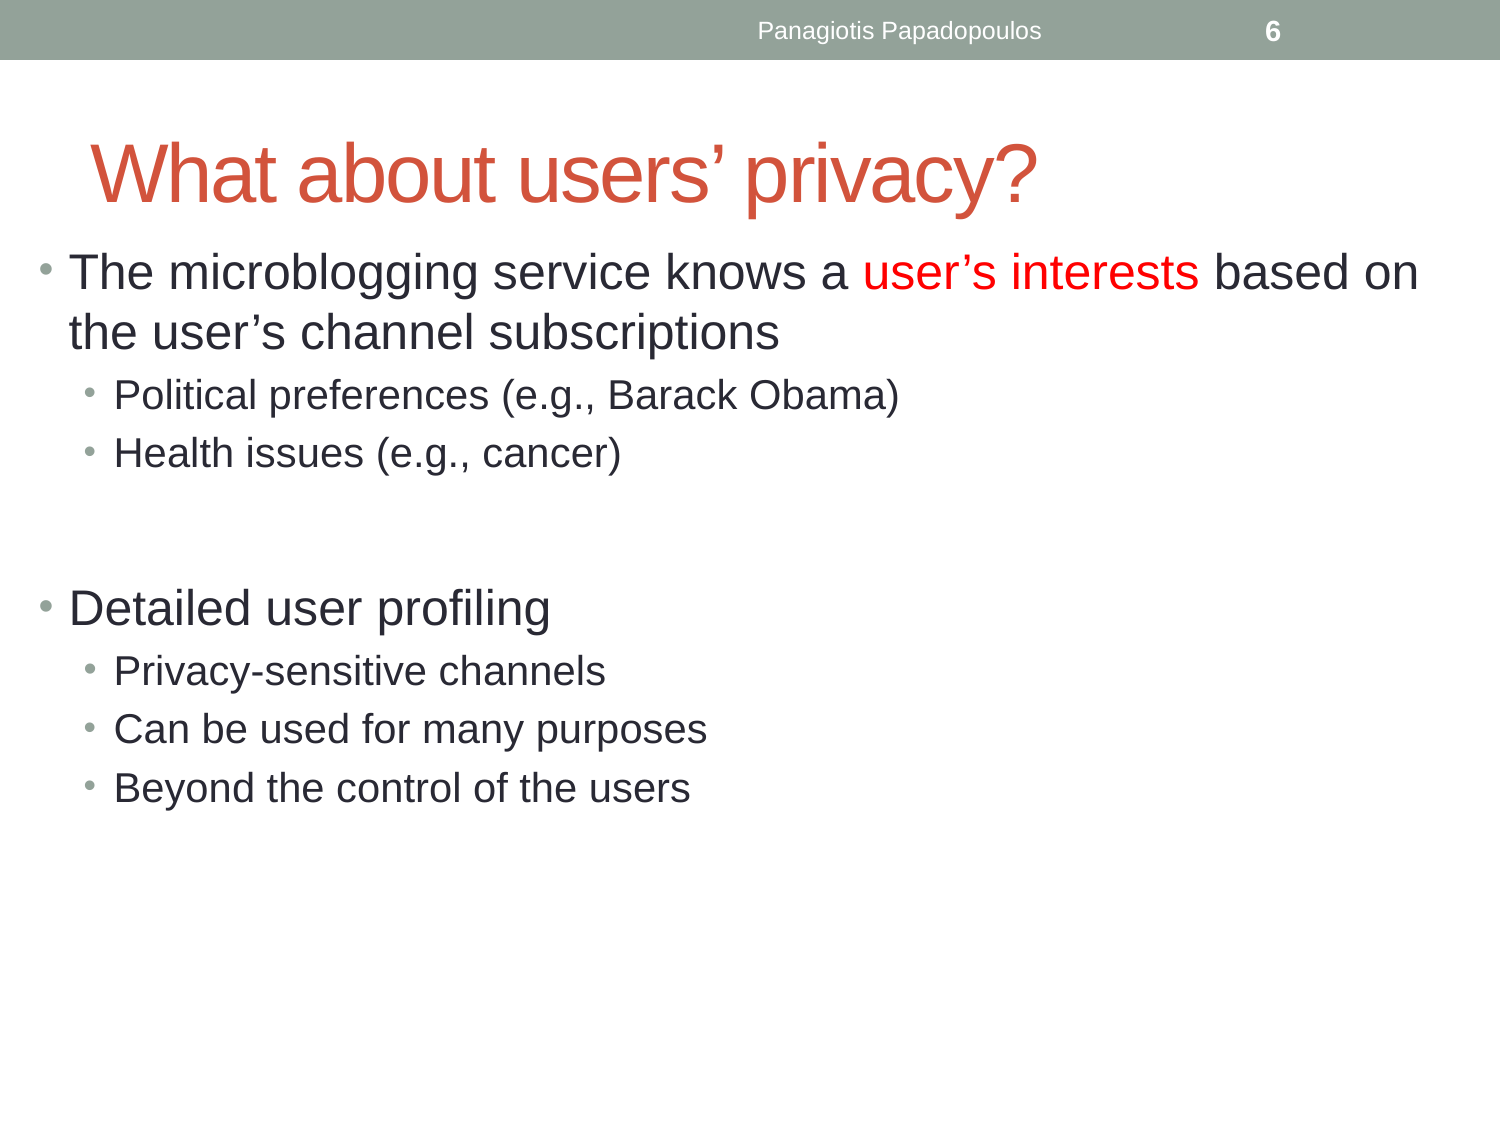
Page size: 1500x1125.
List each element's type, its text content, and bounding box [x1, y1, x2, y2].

list The microblogging service knows a user’s interests based on the user’s channel subscriptions Political preferences (e.g., Barack Obama) Health issues (e.g., cancer) Detailed user profiling Privacy-sensitive channels Can be used for many purposes Beyond the control of the users [23, 231, 1500, 1000]
title What about users’ privacy? [75, 87, 1425, 231]
footer Panagiotis Papadopoulos [562, 3, 1238, 57]
slide_number 6 [1250, 3, 1425, 57]
